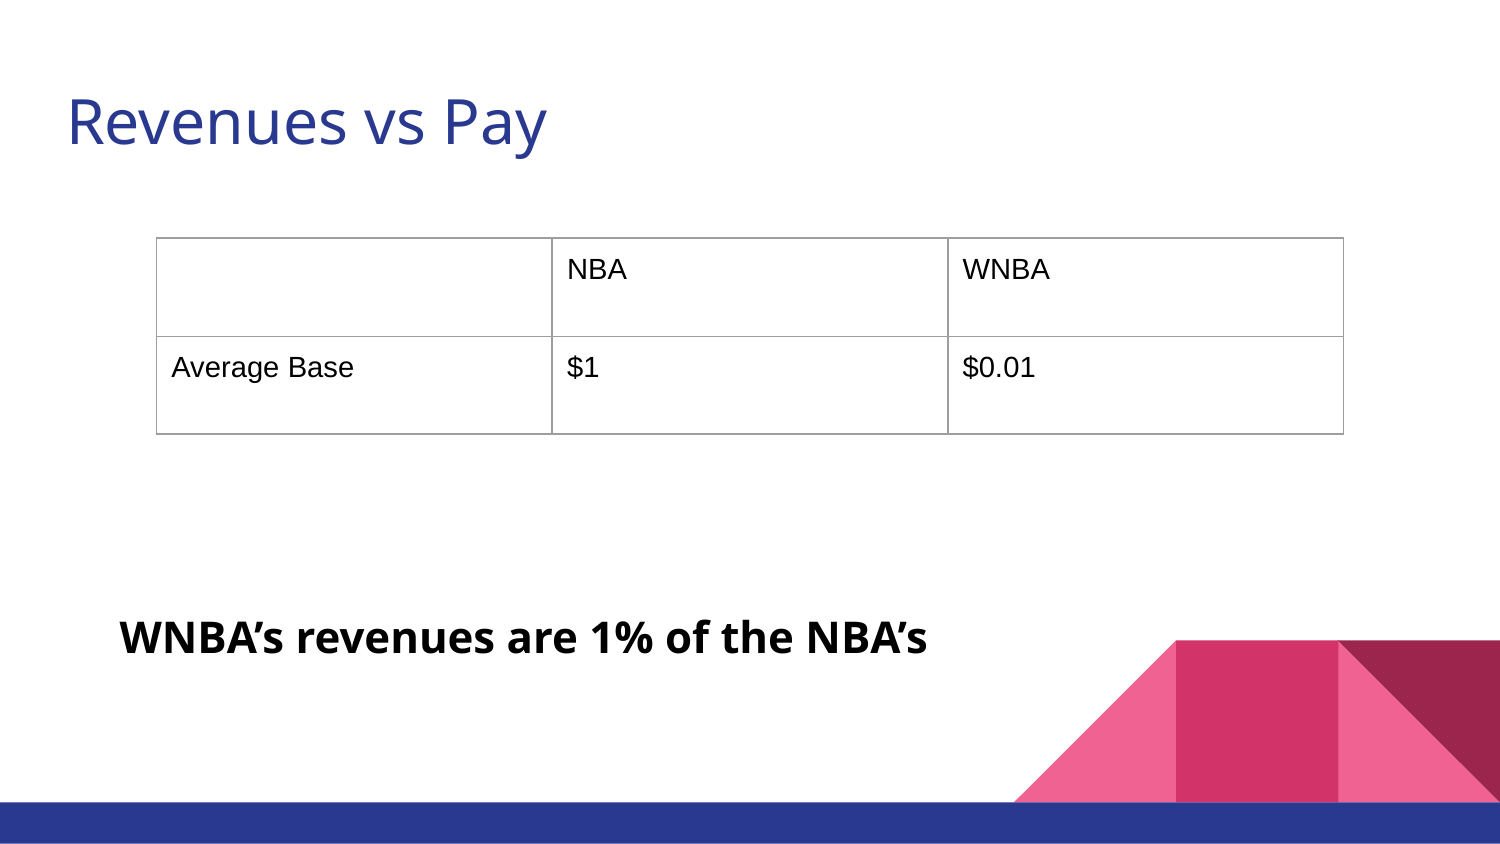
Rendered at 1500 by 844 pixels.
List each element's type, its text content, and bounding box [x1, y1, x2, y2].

table_cell $1 [553, 337, 947, 433]
title Revenues vs Pay [51, 67, 1449, 167]
table_header [157, 239, 551, 336]
table_header NBA [553, 239, 947, 336]
table_cell Average Base [157, 337, 551, 433]
table_cell $0.01 [949, 337, 1343, 433]
table_header WNBA [949, 239, 1343, 336]
text_box WNBA’s revenues are 1% of the NBA’s [104, 595, 1074, 720]
